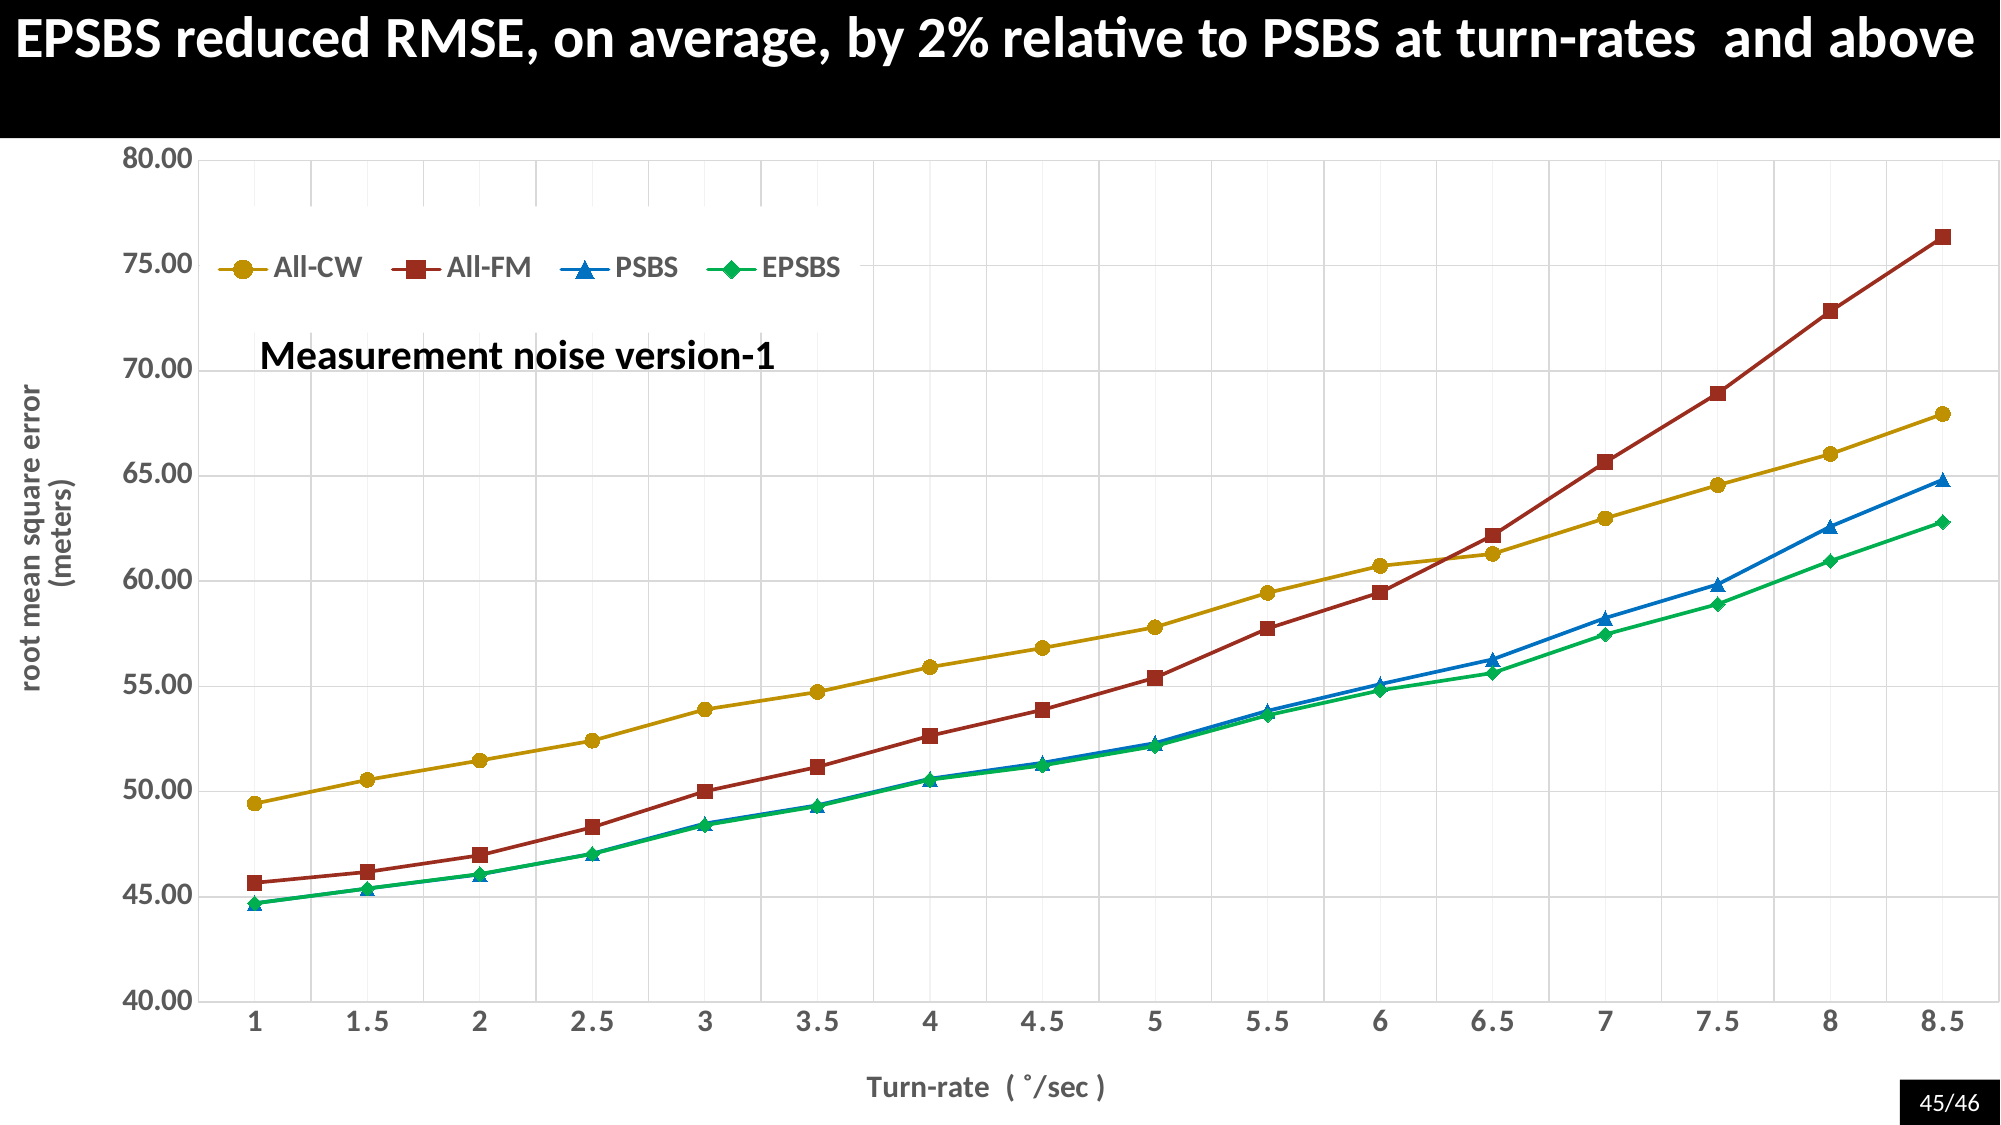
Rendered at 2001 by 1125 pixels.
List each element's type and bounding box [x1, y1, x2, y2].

chart [0, 138, 2000, 1125]
